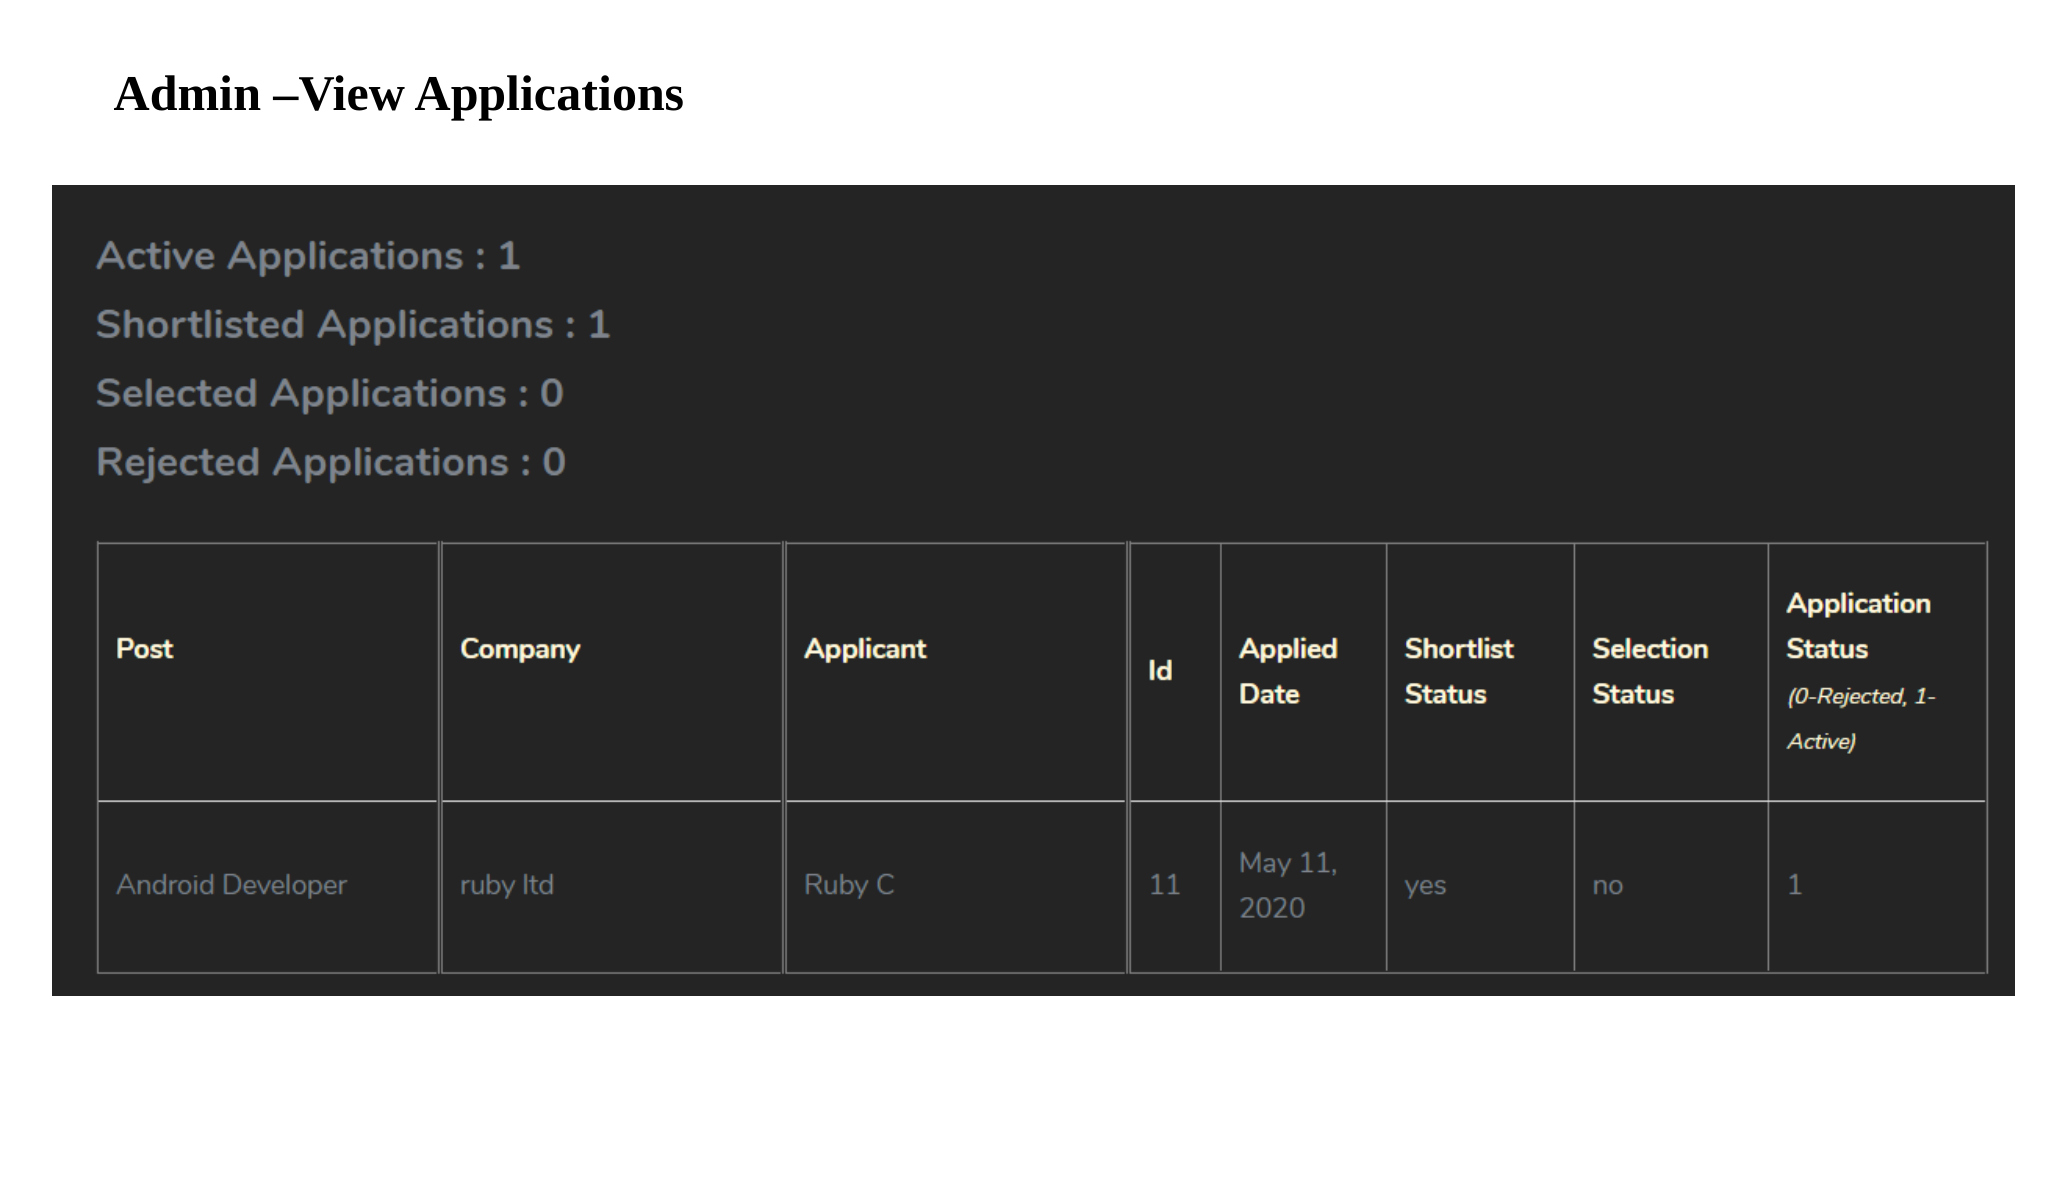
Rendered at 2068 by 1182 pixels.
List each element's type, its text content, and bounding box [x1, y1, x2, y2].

text_box Admin –View Applications [99, 53, 700, 128]
picture [52, 184, 2015, 997]
